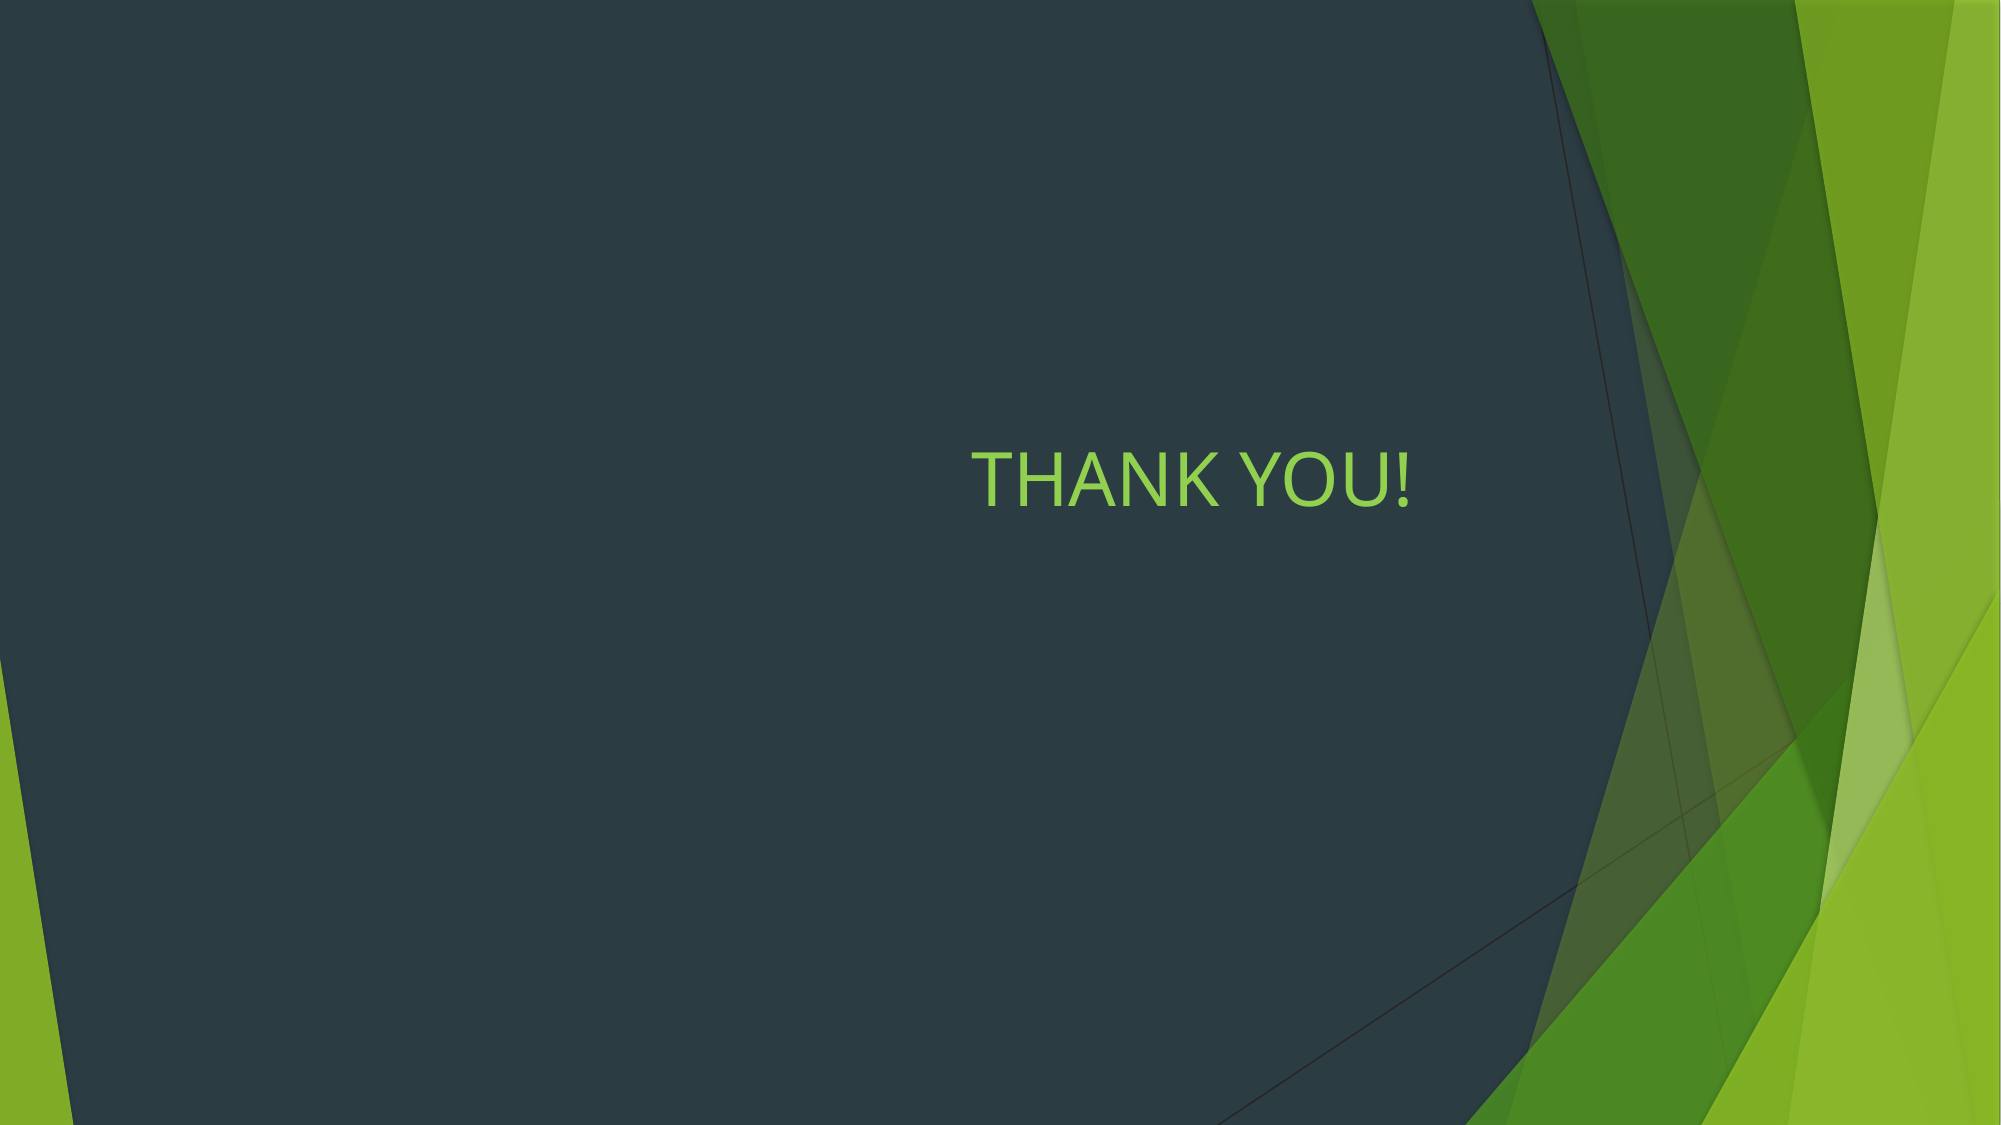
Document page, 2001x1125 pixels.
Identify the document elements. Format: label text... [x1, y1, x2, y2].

list THANK YOU! [128, 358, 1539, 995]
